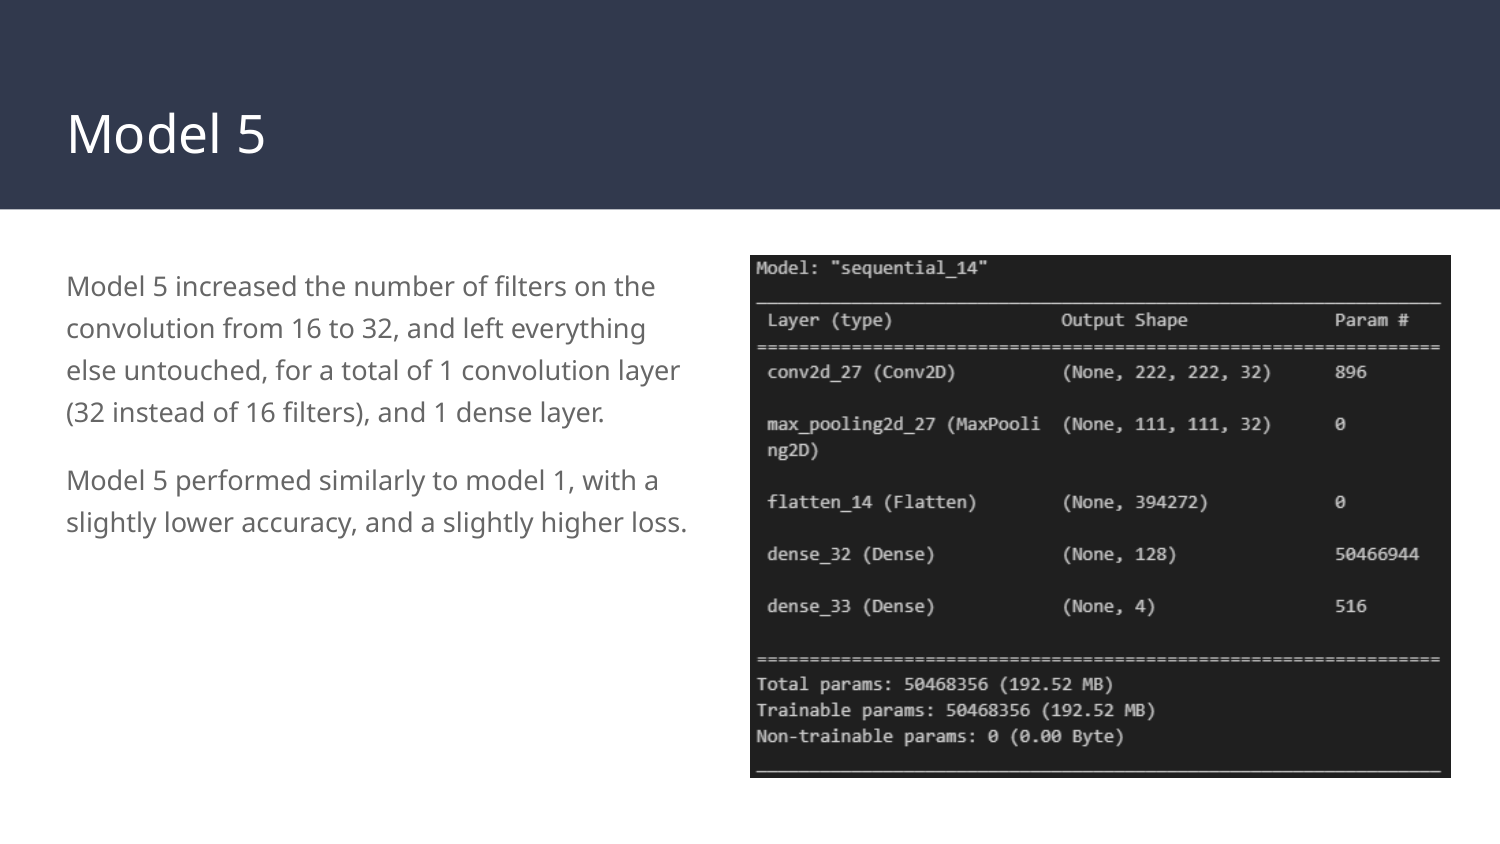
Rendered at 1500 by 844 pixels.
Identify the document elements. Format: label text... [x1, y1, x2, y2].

picture [749, 255, 1451, 778]
title Model 5 [51, 82, 1449, 185]
list Model 5 increased the number of filters on the convolution from 16 to 32, and left everything else untouched, for a total of 1 convolution layer (32 instead of 16 filters), and 1 dense layer. Model 5 performed similarly to model 1, with a slightly lower accuracy, and a slightly higher loss. [51, 247, 708, 752]
